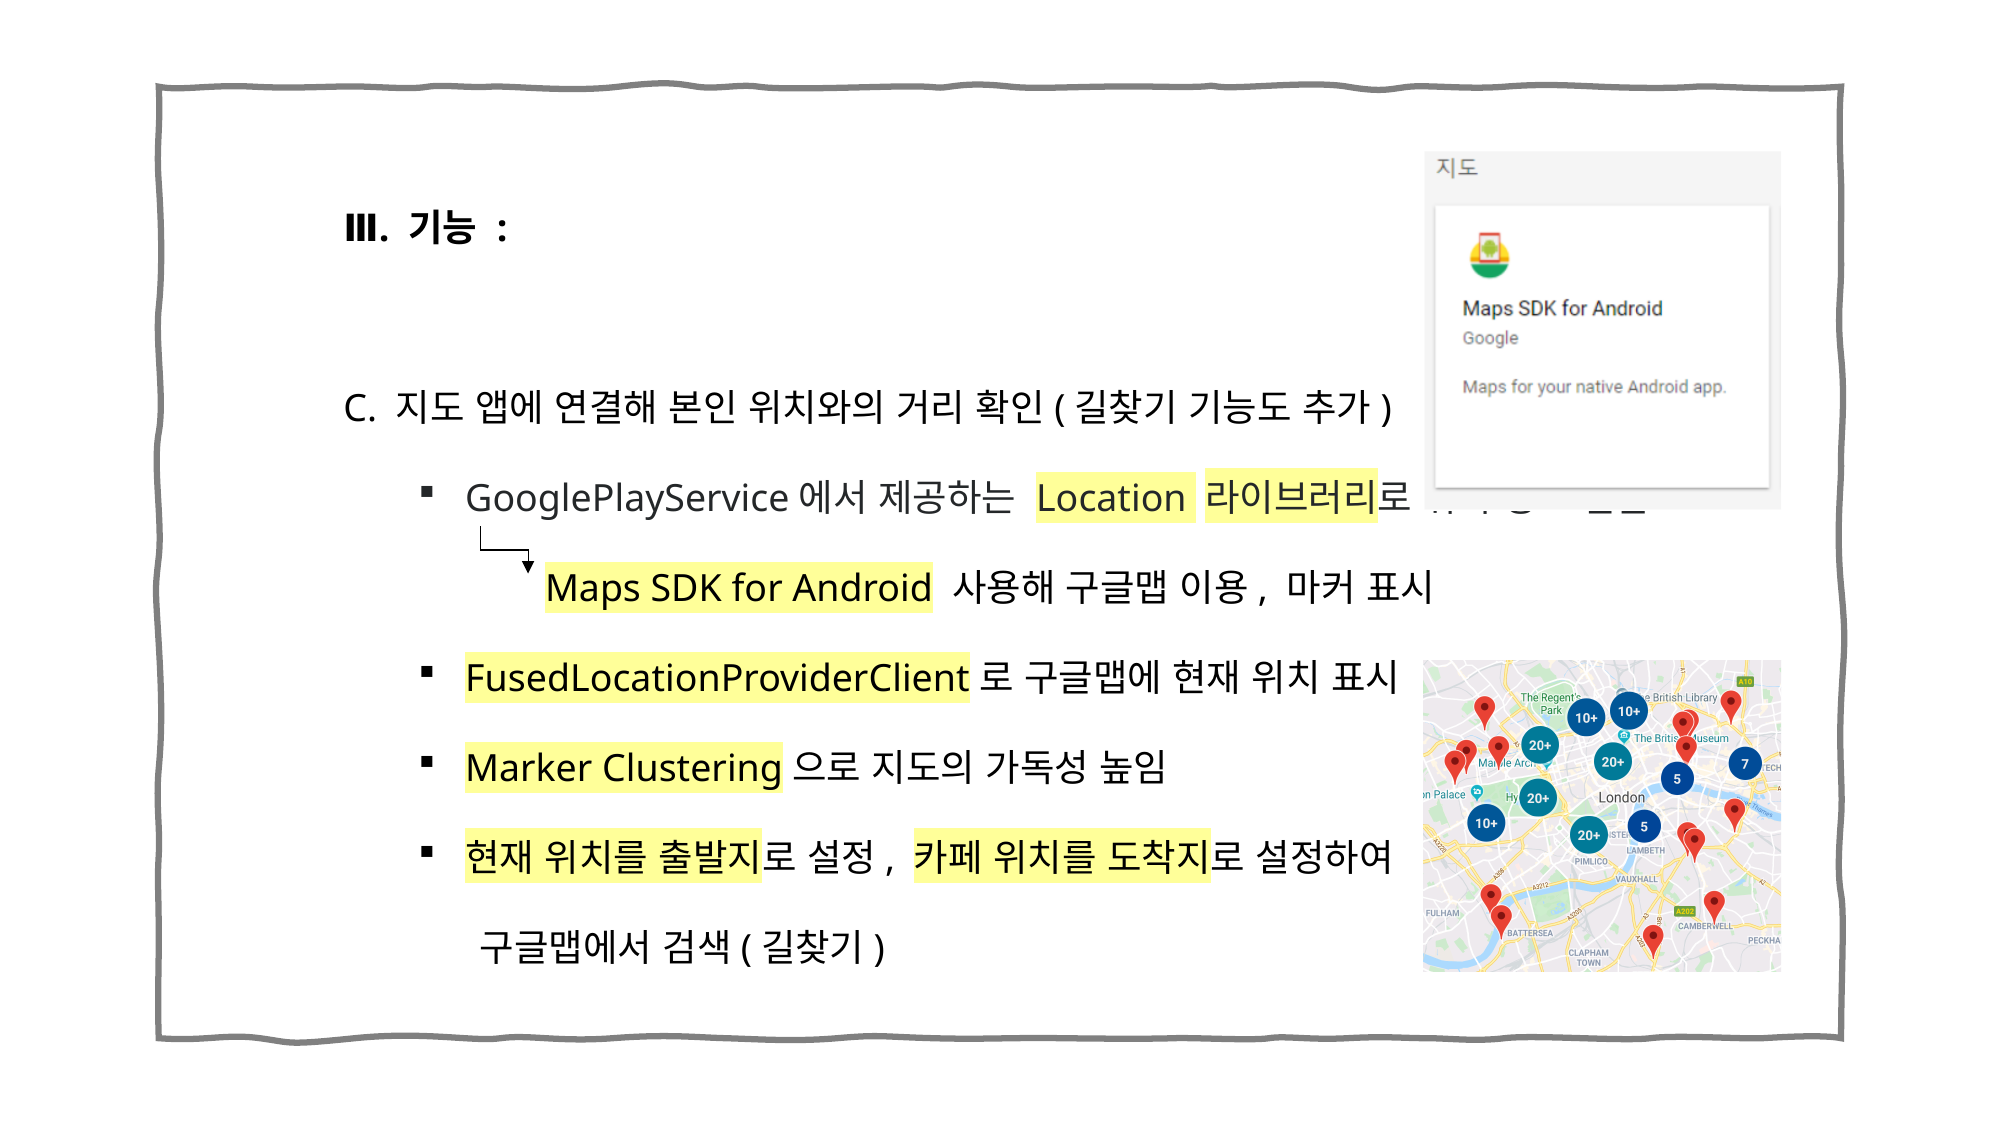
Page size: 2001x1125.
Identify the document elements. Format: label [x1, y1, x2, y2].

text_box [480, 526, 529, 574]
picture [1423, 660, 1782, 972]
picture [1422, 147, 1782, 511]
text_box [154, 82, 1846, 1044]
